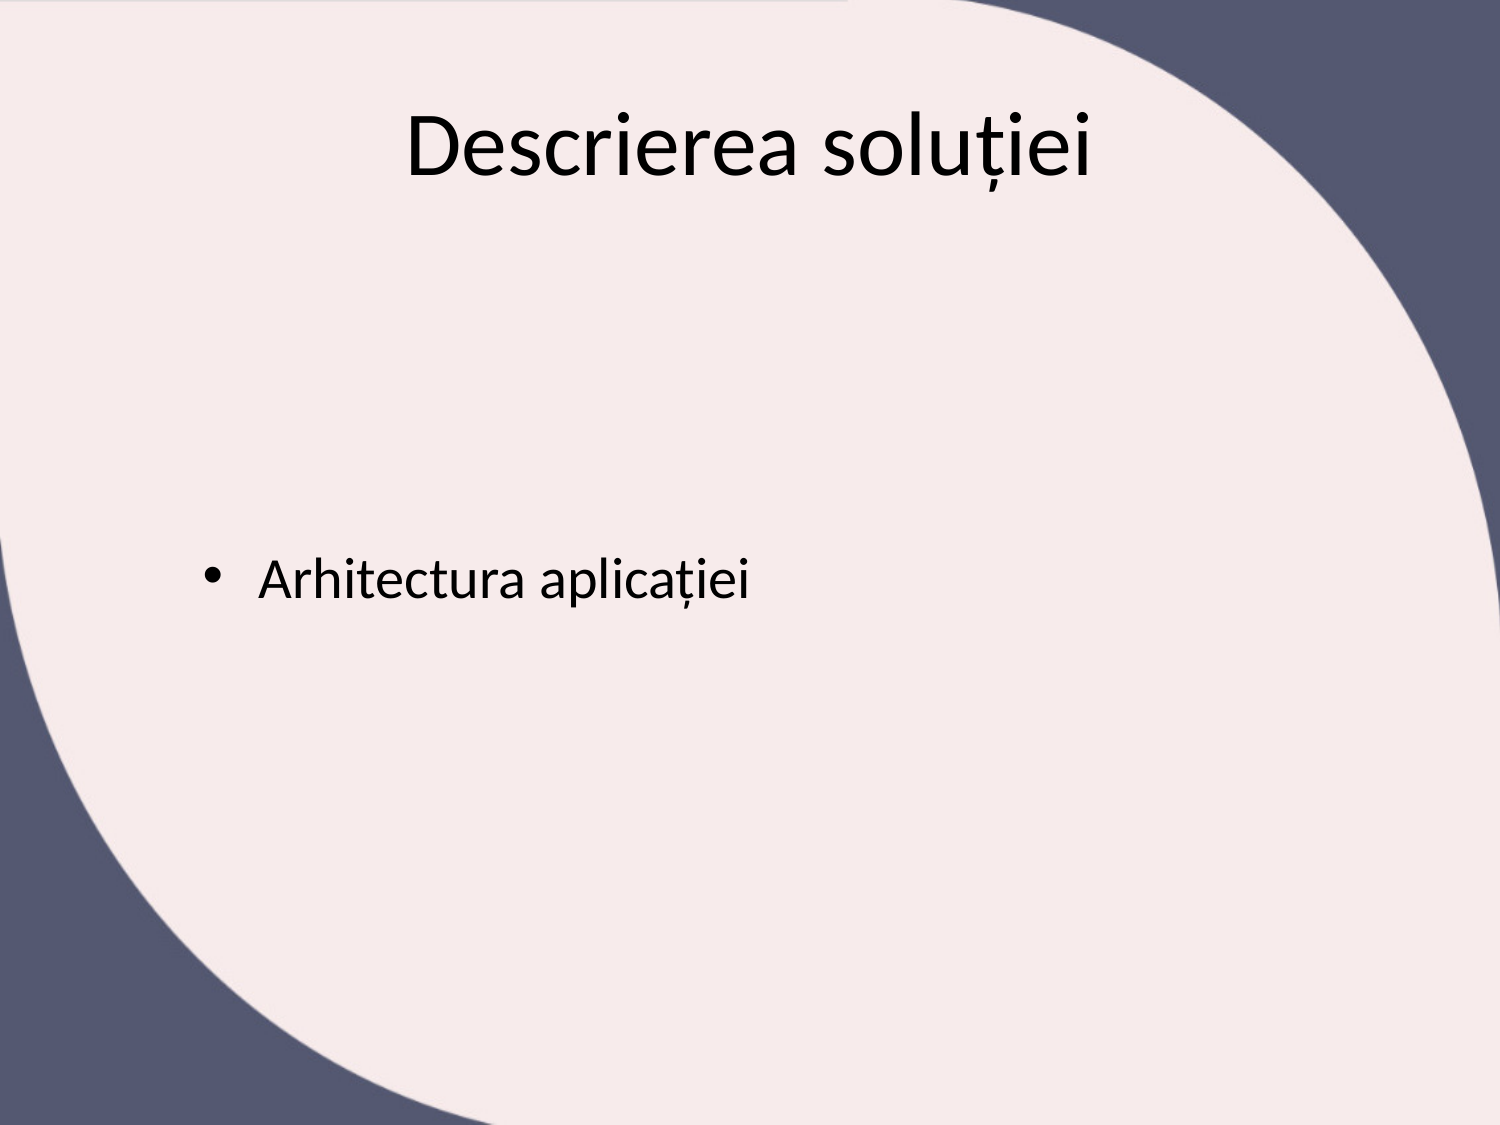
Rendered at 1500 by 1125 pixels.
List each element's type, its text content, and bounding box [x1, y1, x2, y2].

list Arhitectura aplicației [187, 462, 1350, 675]
title Descrierea soluției [75, 45, 1425, 233]
picture [0, 0, 1500, 1125]
